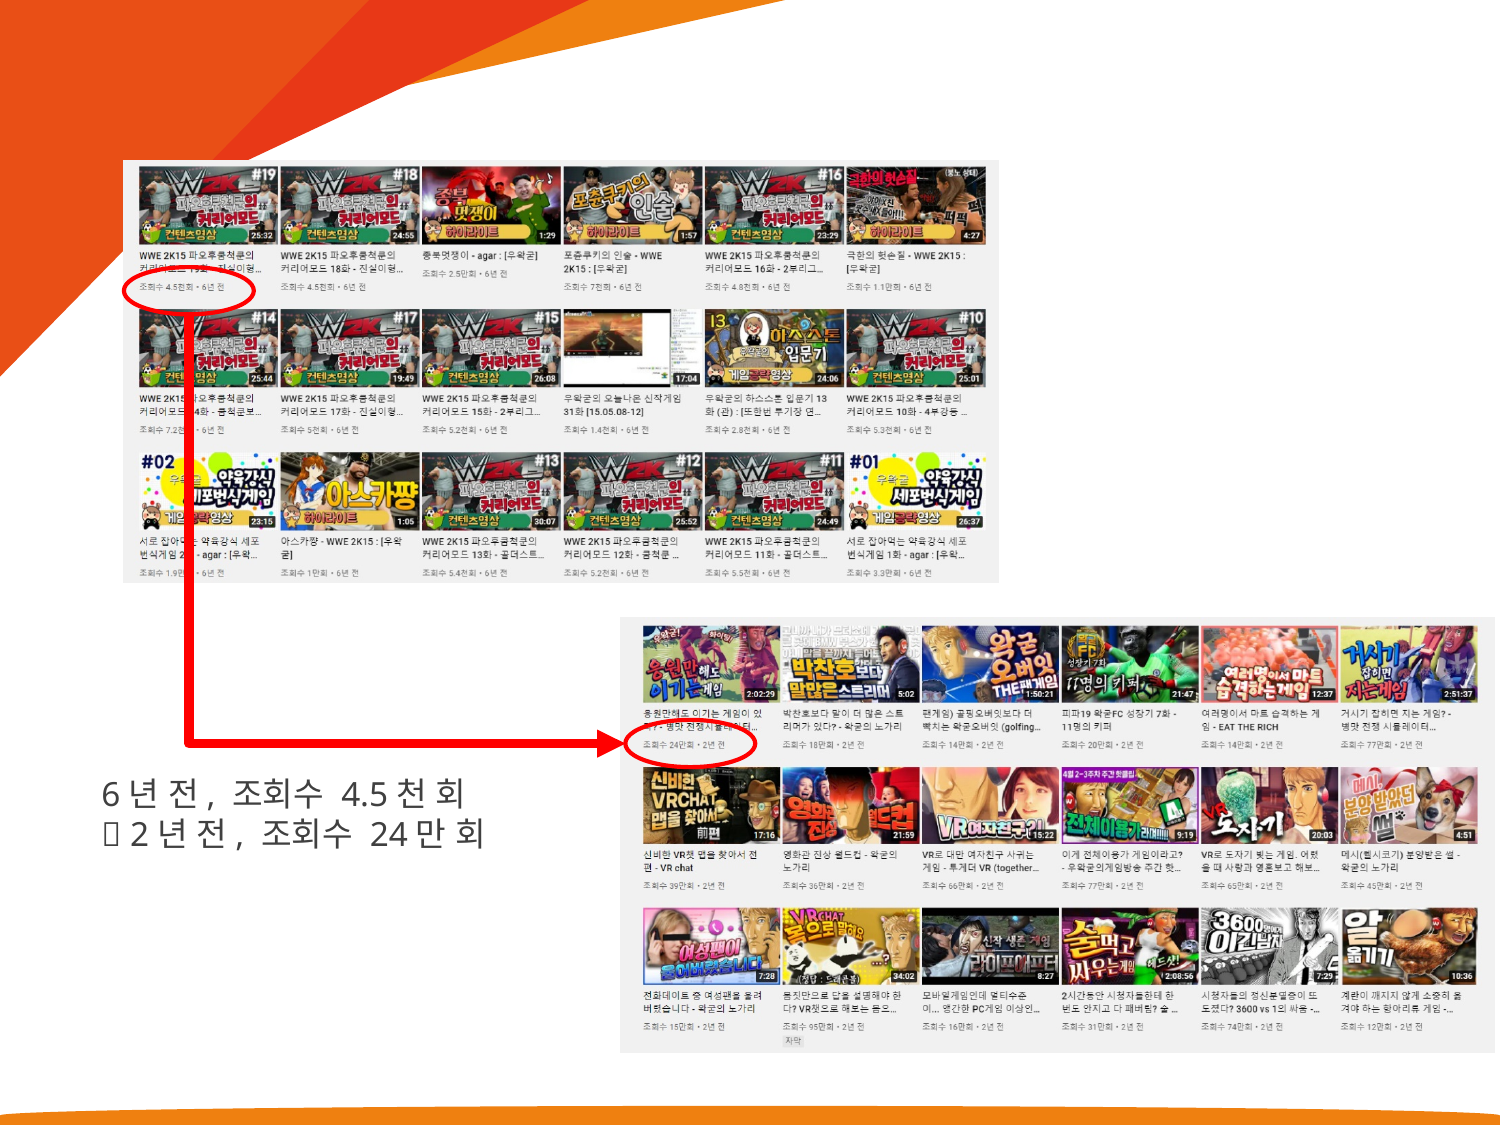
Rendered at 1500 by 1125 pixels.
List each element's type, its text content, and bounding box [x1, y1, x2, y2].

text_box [192, 310, 622, 748]
text_box 6년 전, 조회수 4.5천 회  2년 전, 조회수 24만 회 [86, 765, 571, 861]
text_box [0, 0, 786, 377]
text_box [0, 1103, 1500, 1125]
picture [619, 616, 1495, 1053]
picture [123, 160, 999, 583]
